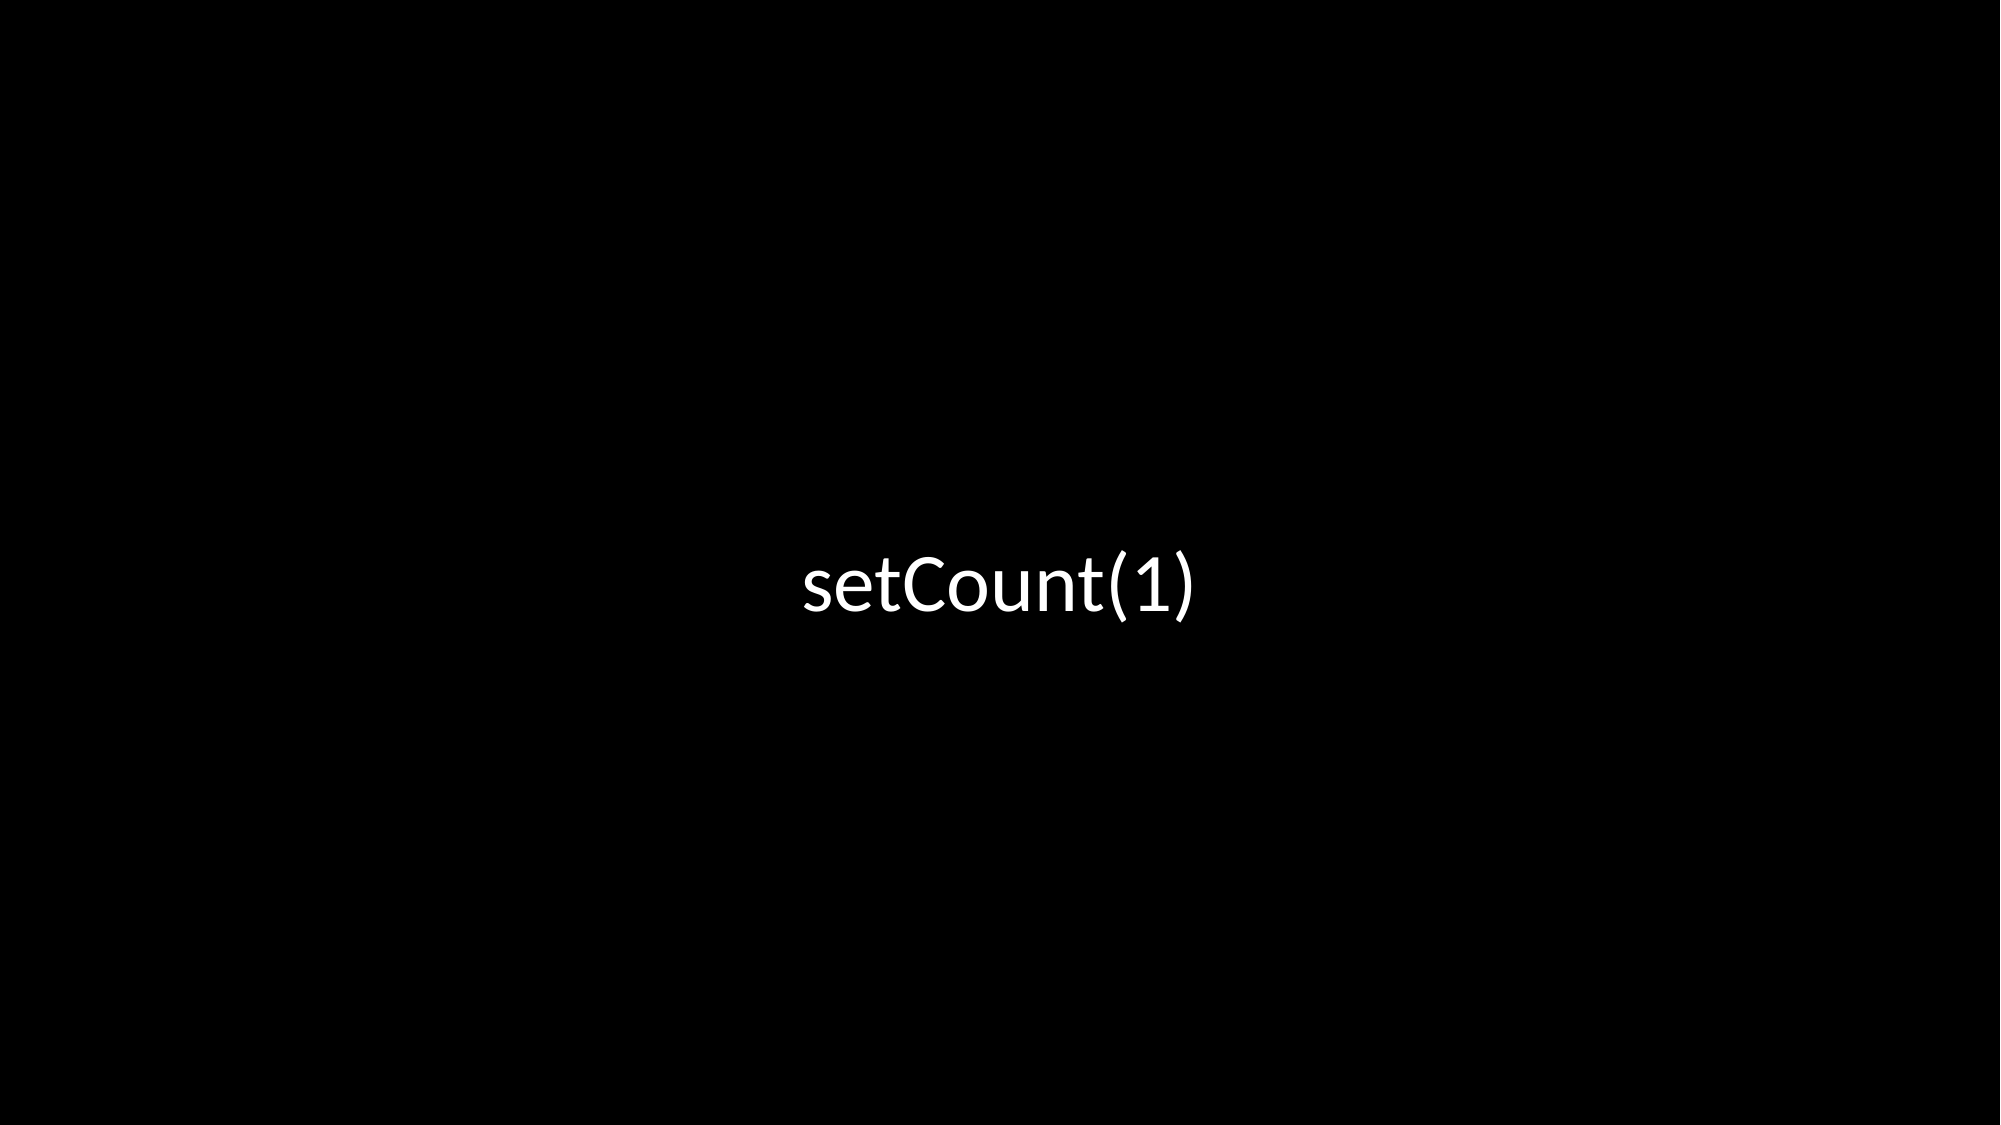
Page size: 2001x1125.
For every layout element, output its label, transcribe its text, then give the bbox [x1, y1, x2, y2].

list setCount(1) [137, 155, 1863, 1014]
